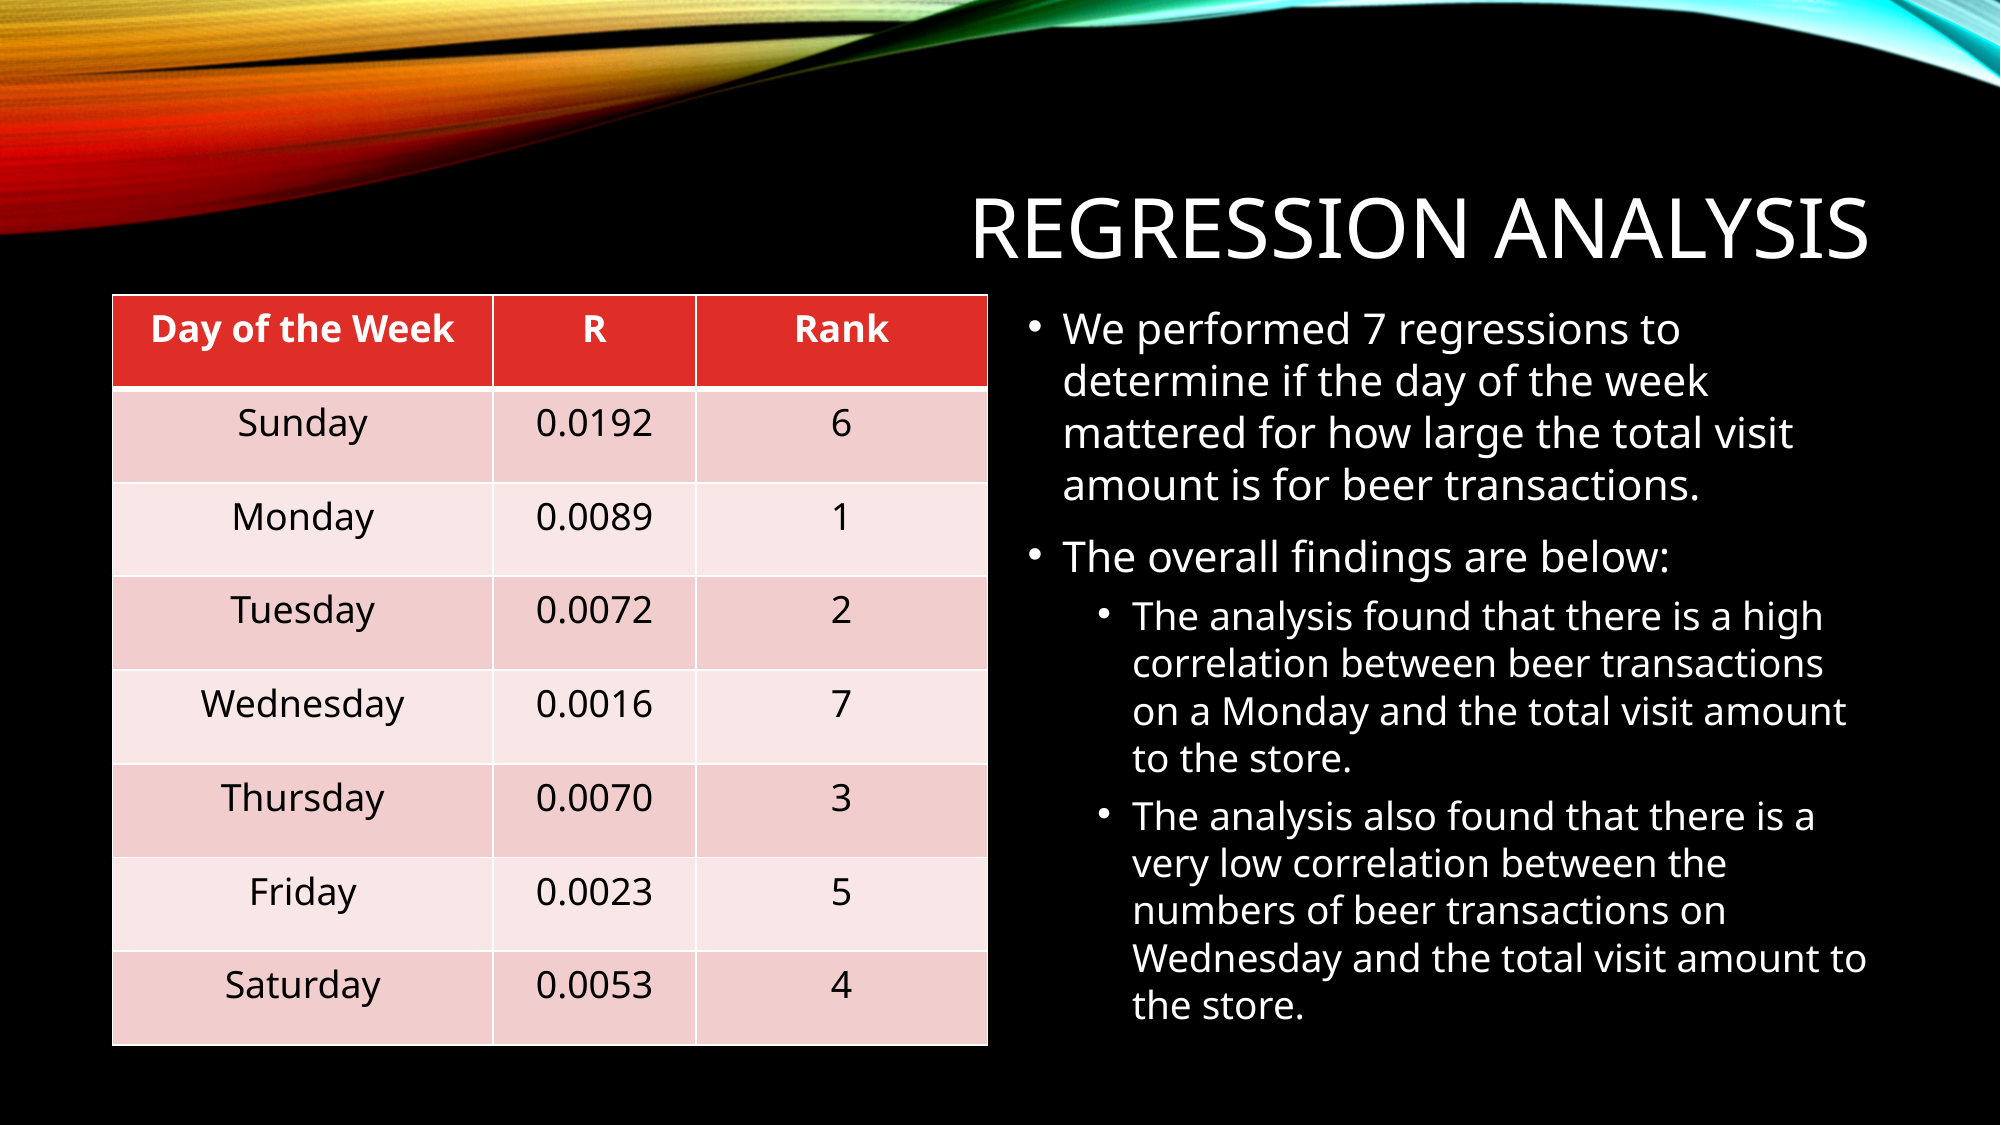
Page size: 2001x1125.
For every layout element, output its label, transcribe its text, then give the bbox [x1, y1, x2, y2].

table_cell Tuesday [113, 577, 492, 669]
table_cell 0.0016 [494, 671, 695, 763]
title Regression ANALYSIS [474, 125, 1888, 338]
table_cell 0.0023 [494, 858, 695, 950]
table_cell Friday [113, 858, 492, 950]
table_cell Wednesday [113, 671, 492, 763]
table_cell 3 [697, 765, 987, 857]
table_cell 2 [697, 577, 987, 669]
table_cell 0.0072 [494, 577, 695, 669]
table_cell 0.0070 [494, 765, 695, 857]
table_cell Thursday [113, 765, 492, 857]
table_cell Saturday [113, 952, 492, 1044]
table_cell 0.0089 [494, 484, 695, 575]
picture [0, 0, 2000, 237]
table_cell 0.0192 [494, 392, 695, 482]
table_cell 0.0053 [494, 952, 695, 1044]
list We performed 7 regressions to determine if the day of the week mattered for how large the total visit amount is for beer transactions. The overall findings are below: The analysis found that there is a high correlation between beer transactions on a Monday and the total visit amount to the store. The analysis also found that there is a very low correlation between the numbers of beer transactions on Wednesday and the total visit amount to the store. [1012, 295, 1888, 1046]
table_cell 1 [697, 484, 987, 575]
table_header R [494, 296, 695, 386]
table_cell 7 [697, 671, 987, 763]
table_cell 5 [697, 858, 987, 950]
table_cell 4 [697, 952, 987, 1044]
table_header Day of the Week [113, 296, 492, 386]
table_cell 6 [697, 392, 987, 482]
table_header Rank [697, 296, 987, 386]
table_cell Sunday [113, 392, 492, 482]
table_cell Monday [113, 484, 492, 575]
